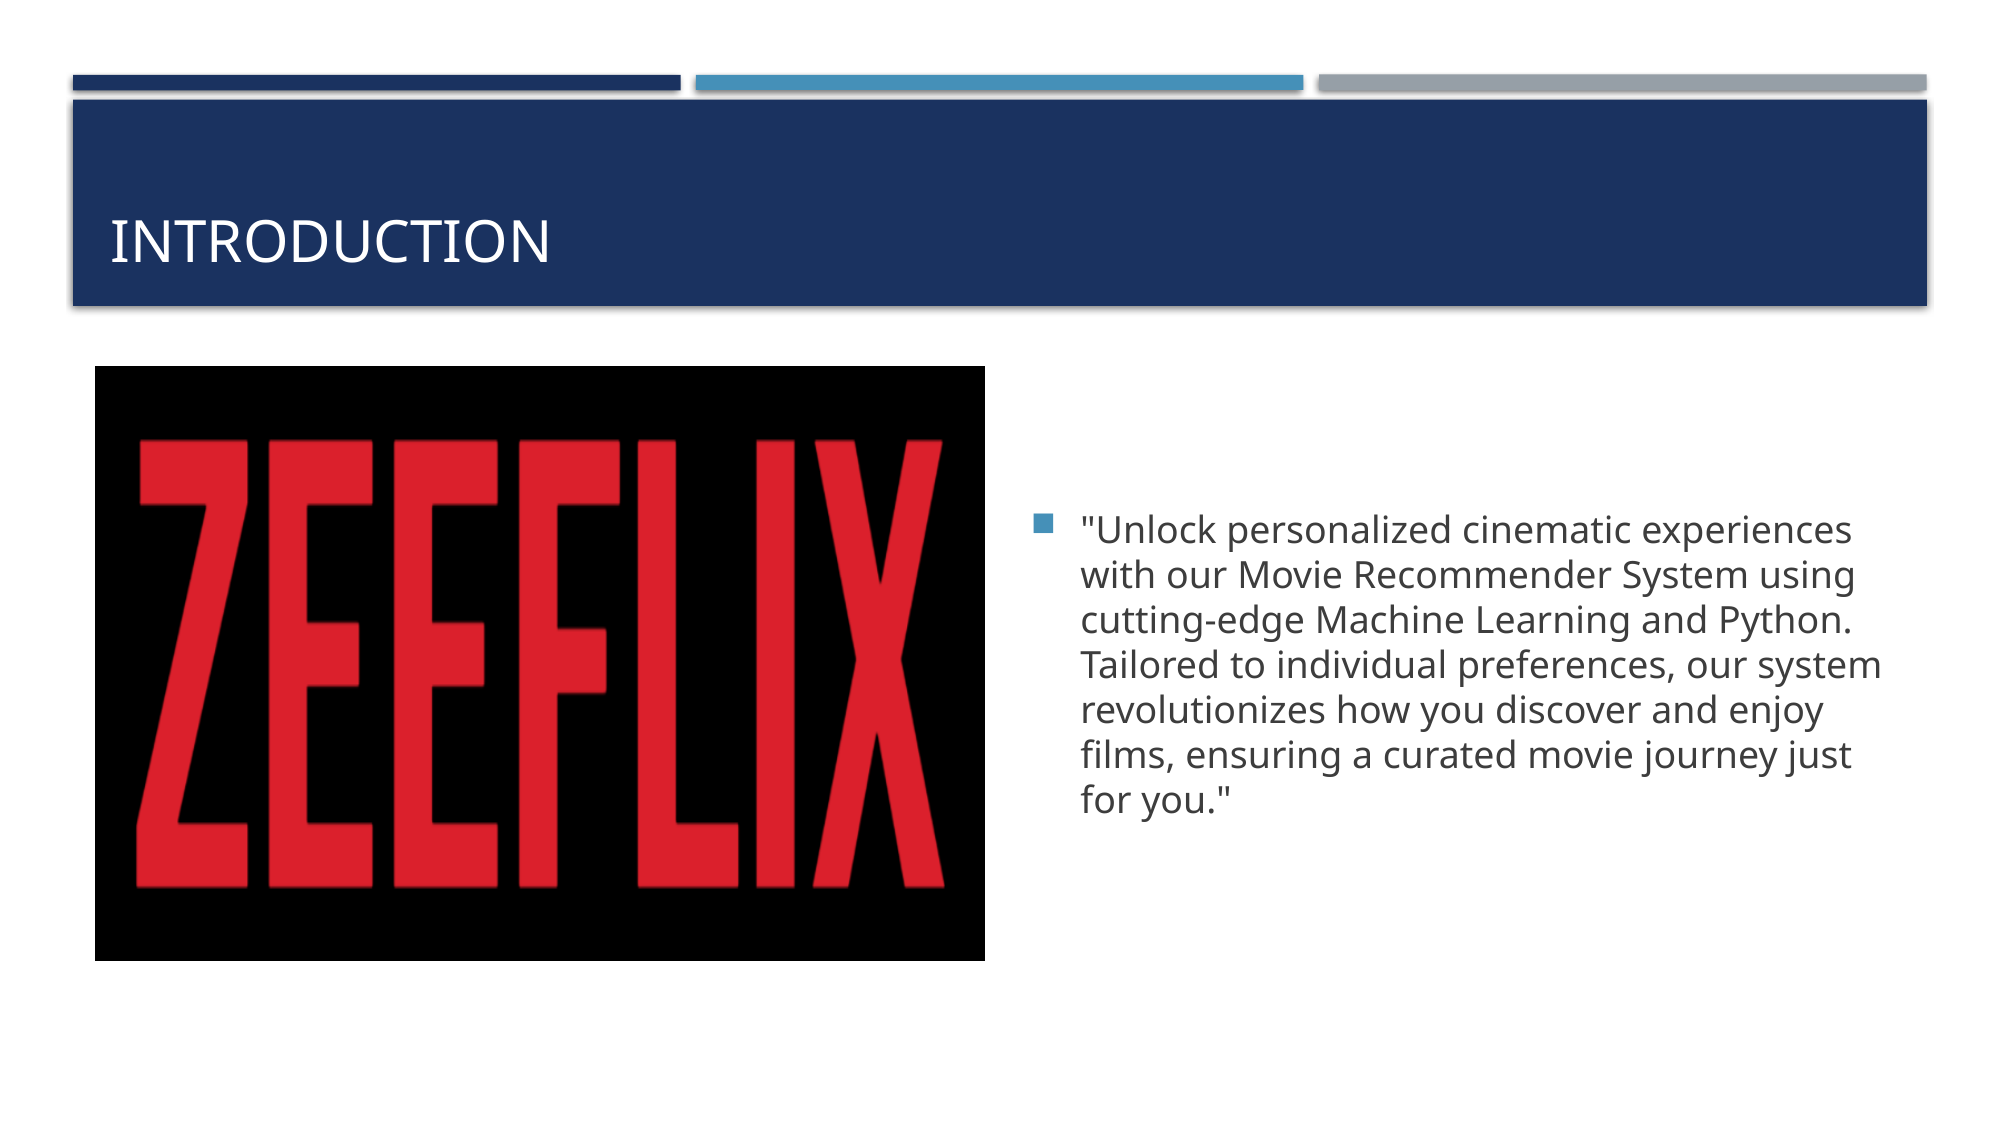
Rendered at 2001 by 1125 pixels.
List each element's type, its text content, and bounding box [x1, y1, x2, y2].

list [94, 365, 986, 962]
title Introduction [95, 119, 1905, 282]
list "Unlock personalized cinematic experiences with our Movie Recommender System using cutting-edge Machine Learning and Python. Tailored to individual preferences, our system revolutionizes how you discover and enjoy films, ensuring a curated movie journey just for you." [1015, 365, 1905, 962]
